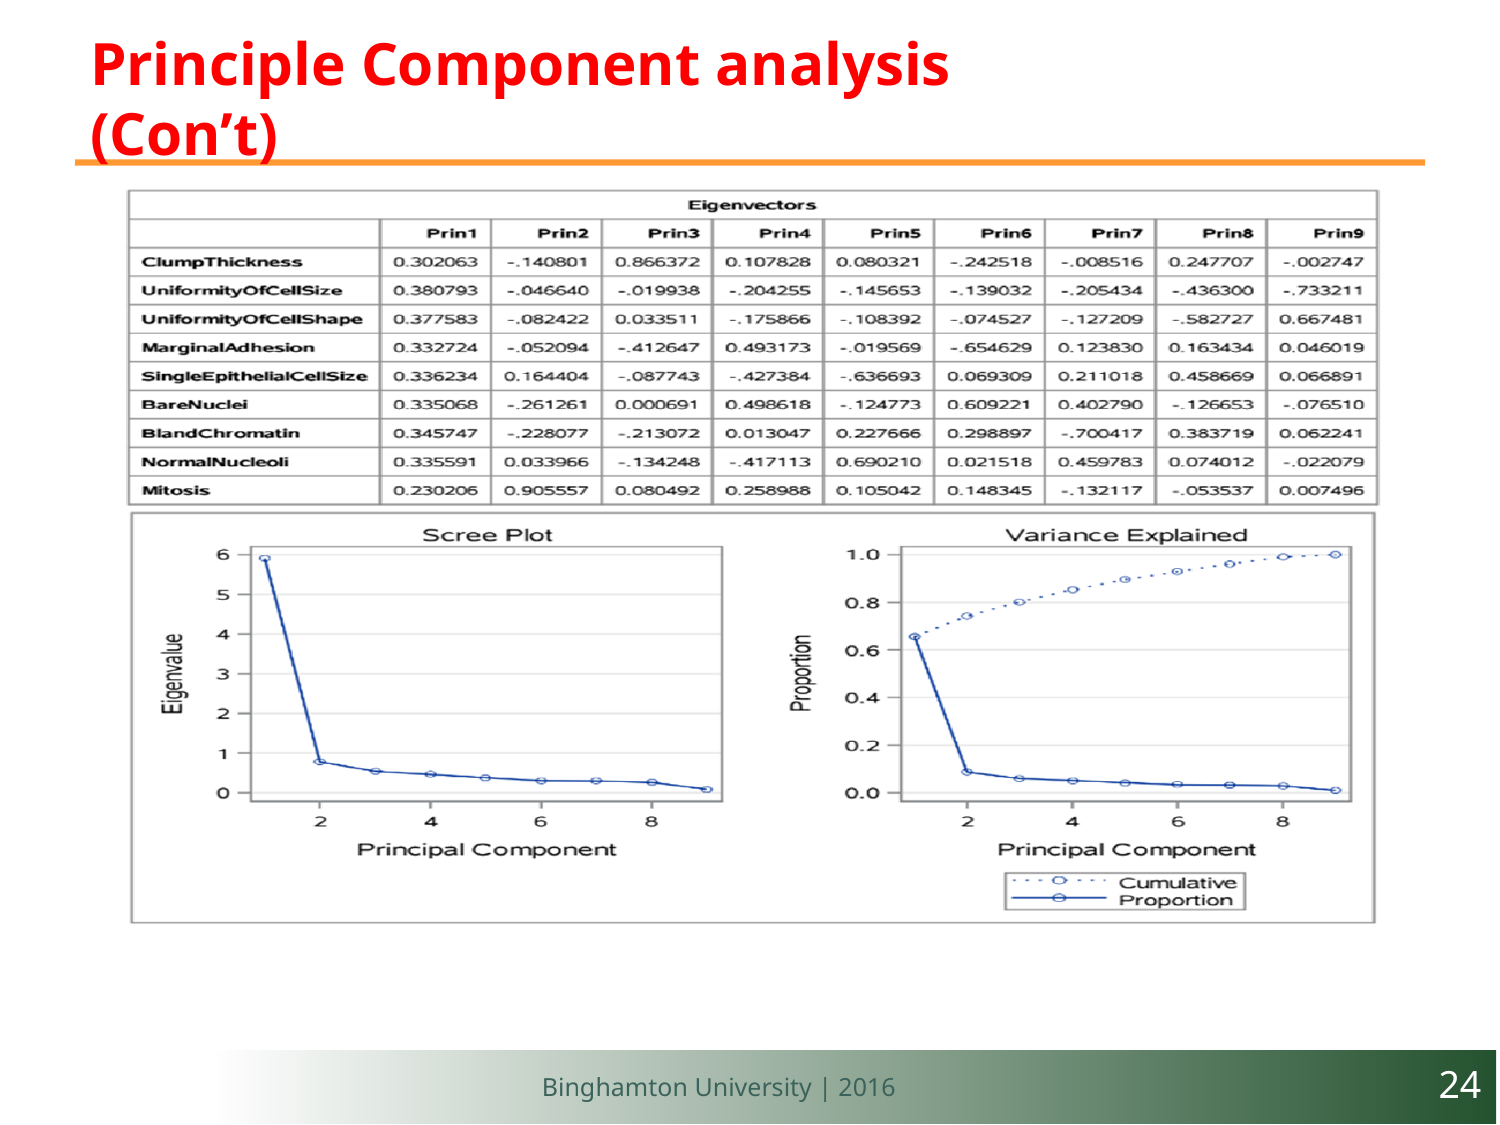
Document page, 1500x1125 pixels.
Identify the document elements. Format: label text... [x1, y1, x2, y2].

title Principle Component analysis (Con’t) [74, 44, 1113, 151]
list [112, 187, 1426, 928]
